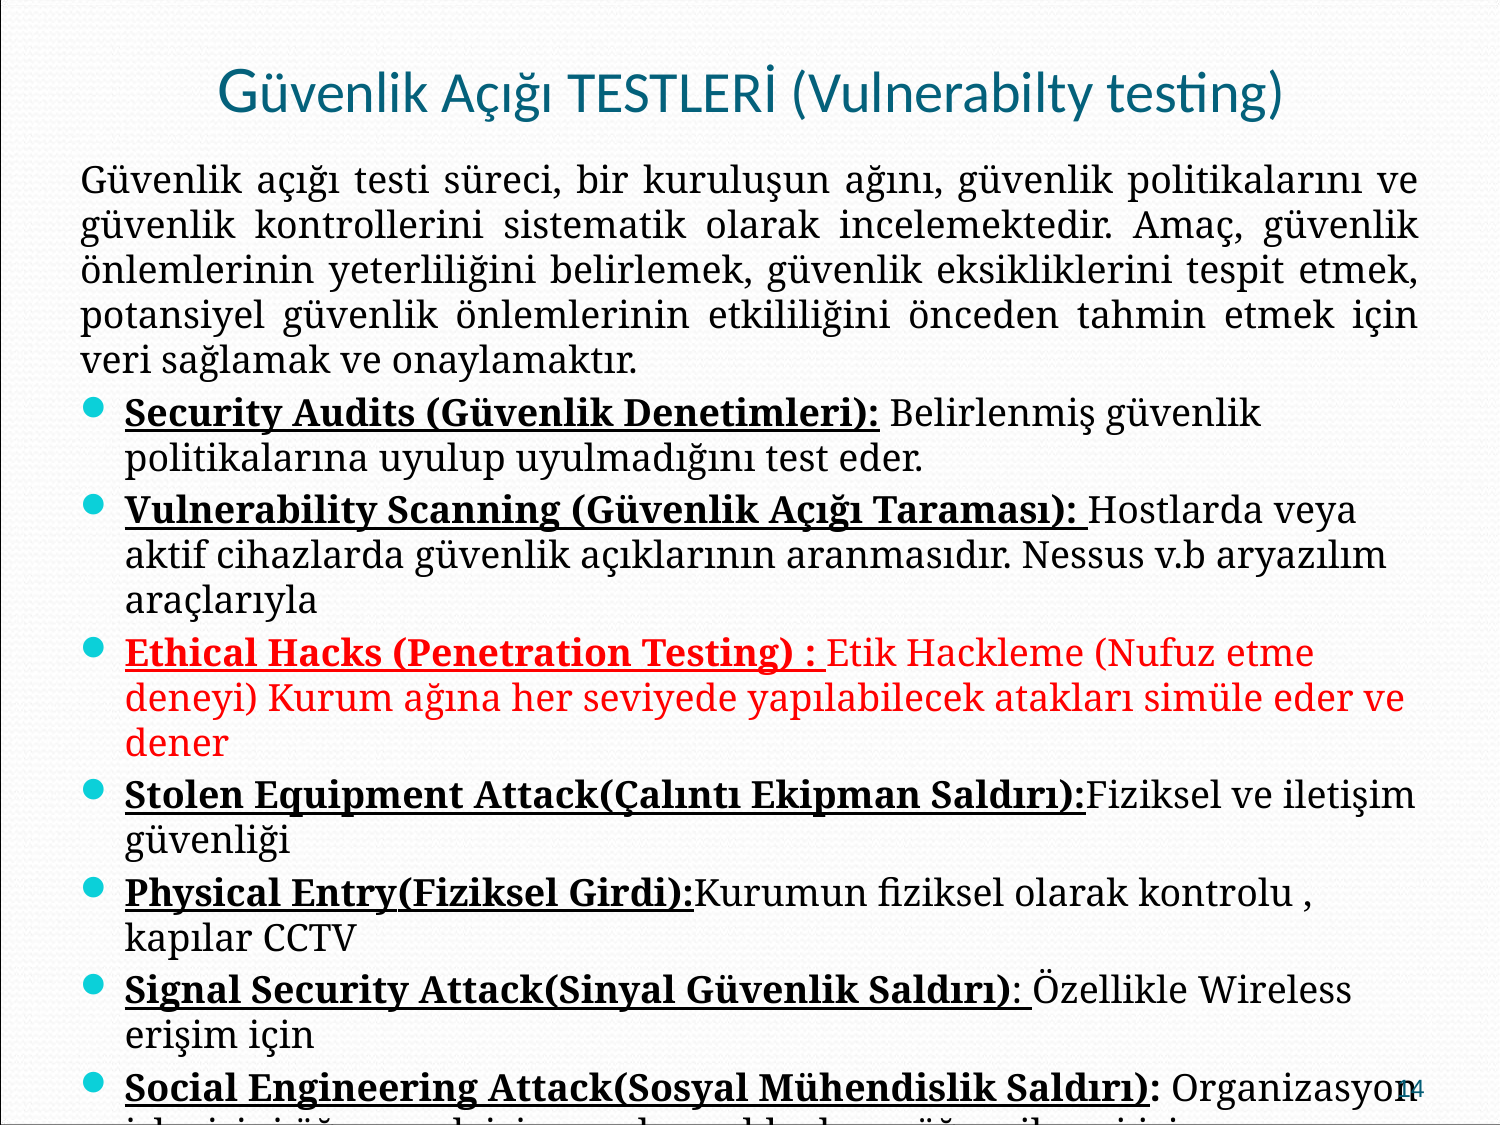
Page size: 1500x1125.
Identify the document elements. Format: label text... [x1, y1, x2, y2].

title Güvenlik Açığı TESTLERİ (Vulnerabilty testing) [76, 42, 1427, 126]
picture [0, 0, 1500, 1125]
list Güvenlik açığı testi süreci, bir kuruluşun ağını, güvenlik politikalarını ve güvenlik kontrollerini sistematik olarak incelemektedir. Amaç, güvenlik önlemlerinin yeterliliğini belirlemek, güvenlik eksikliklerini tespit etmek, potansiyel güvenlik önlemlerinin etkililiğini önceden tahmin etmek için veri sağlamak ve onaylamaktır. Security Audits (Güvenlik Denetimleri): Belirlenmiş güvenlik politikalarına uyulup uyulmadığını test eder. Vulnerability Scanning (Güvenlik Açığı Taraması): Hostlarda veya aktif cihazlarda güvenlik açıklarının aranmasıdır. Nessus v.b aryazılım araçlarıyla Ethical Hacks (Penetration Testing) : Etik Hackleme (Nufuz etme deneyi) Kurum ağına her seviyede yapılabilecek atakları simüle eder ve dener Stolen Equipment Attack(Çalıntı Ekipman Saldırı):Fiziksel ve iletişim güvenliği Physical Entry(Fiziksel Girdi):Kurumun fiziksel olarak kontrolu , kapılar CCTV Signal Security Attack(Sinyal Güvenlik Saldırı): Özellikle Wireless erişim için Social Engineering Attack(Sosyal Mühendislik Saldırı): Organizasyon işleyişini öğrenmek için yapılan saldırıların öğrenilmesi için… [64, 149, 1436, 1047]
slide_number 14 [1299, 1042, 1425, 1103]
